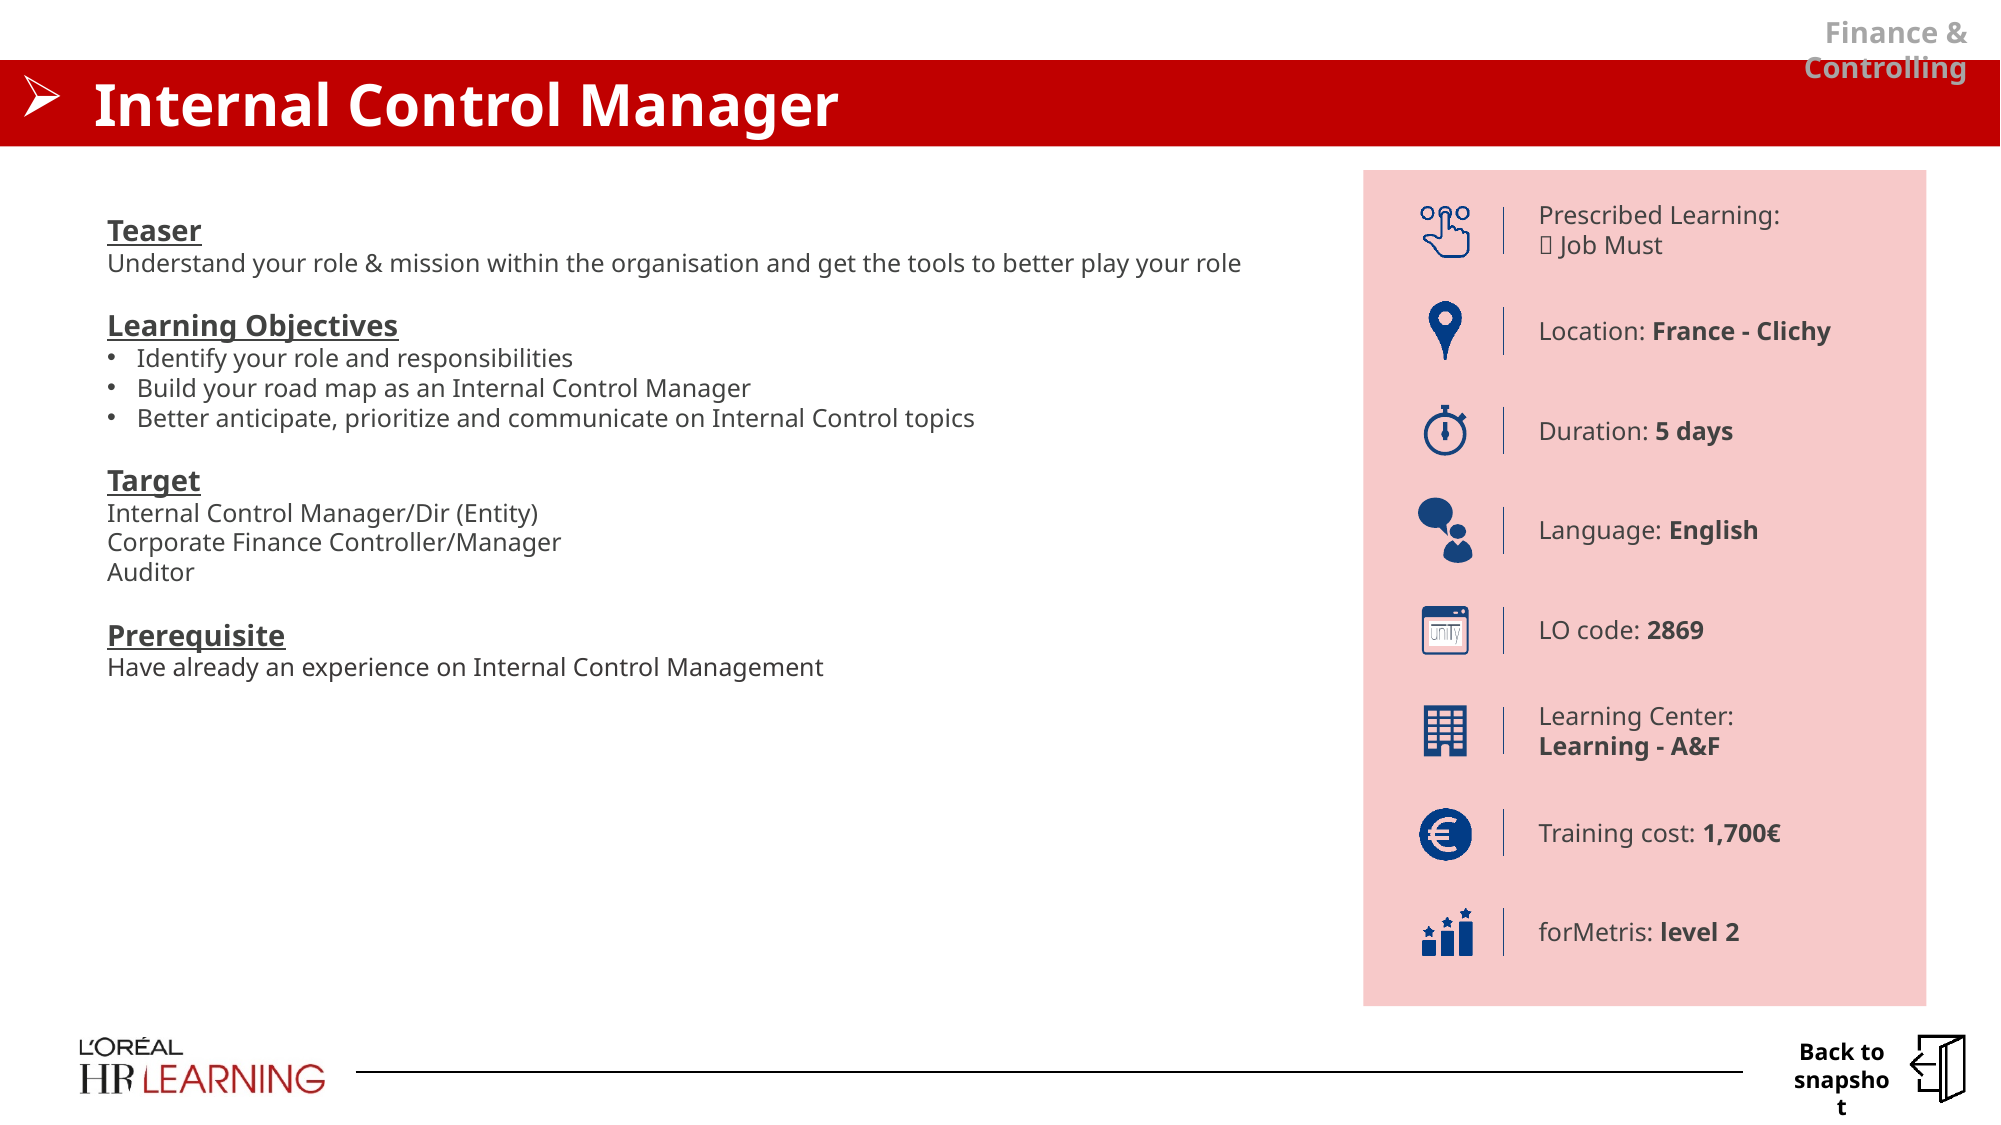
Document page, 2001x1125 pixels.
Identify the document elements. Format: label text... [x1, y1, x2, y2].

text_box Teaser Understand your role & mission within the organisation and get the tools to better play your role Learning Objectives Identify your role and responsibilities Build your road map as an Internal Control Manager Better anticipate, prioritize and communicate on Internal Control topics Target Internal Control Manager/Dir (Entity) Corporate Finance Controller/Manager Auditor Prerequisite Have already an experience on Internal Control Management [92, 170, 1348, 999]
text_box forMetris: level 2 [1523, 909, 1883, 954]
text_box Location: France - Clichy [1523, 308, 1866, 353]
text_box Prescribed Learning:  Job Must [1523, 192, 1927, 268]
text_box Language: English [1523, 507, 1909, 553]
text_box Training cost: 1,700€ [1523, 810, 1883, 855]
text_box Learning Center: Learning - A&F [1523, 692, 1894, 768]
picture [79, 1037, 325, 1097]
text_box Duration: 5 days [1523, 407, 1834, 453]
picture [1908, 1033, 1967, 1104]
title Internal Control Manager [0, 60, 2000, 147]
text_box LO code: 2869 [1523, 607, 1834, 653]
picture [1429, 621, 1462, 646]
text_box Finance & Controlling [1645, 6, 1983, 92]
